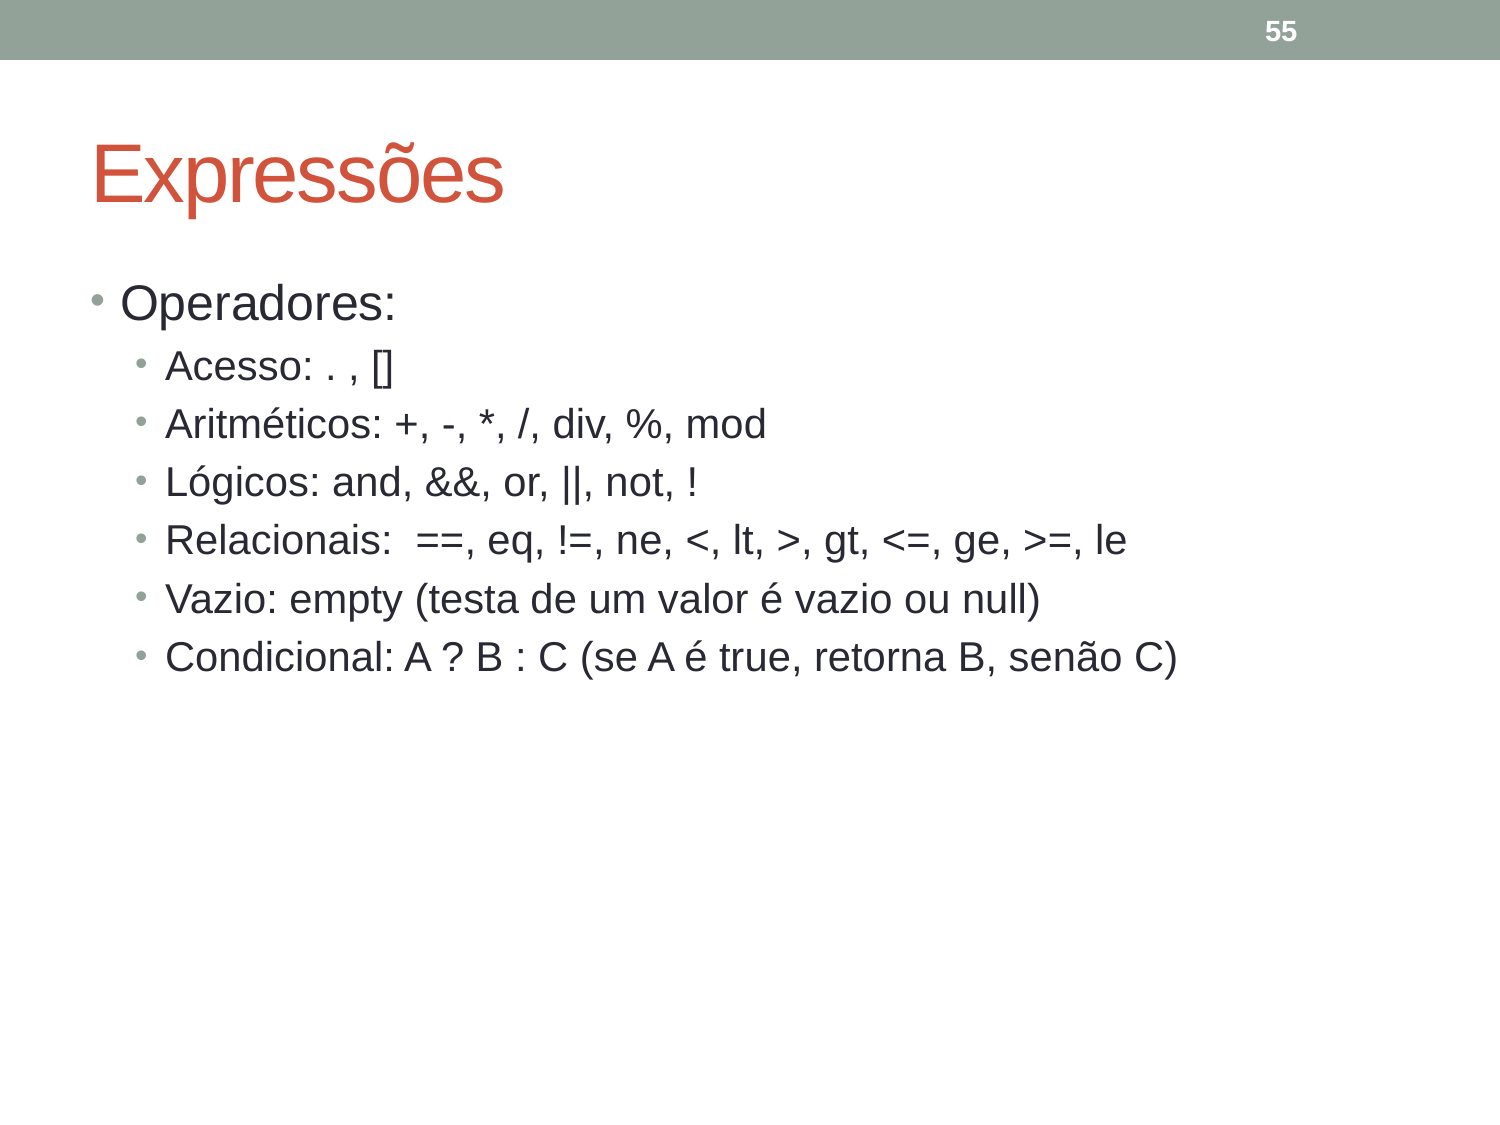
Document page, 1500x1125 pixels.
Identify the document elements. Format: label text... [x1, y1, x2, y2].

title Expressões [75, 87, 1425, 250]
list Operadores: Acesso: . , [] Aritméticos: +, -, *, /, div, %, mod Lógicos: and, &&, or, ||, not, ! Relacionais: ==, eq, !=, ne, <, lt, >, gt, <=, ge, >=, le Vazio: empty (testa de um valor é vazio ou null) Condicional: A ? B : C (se A é true, retorna B, senão C) [74, 262, 1426, 1063]
slide_number 55 [1250, 3, 1425, 57]
